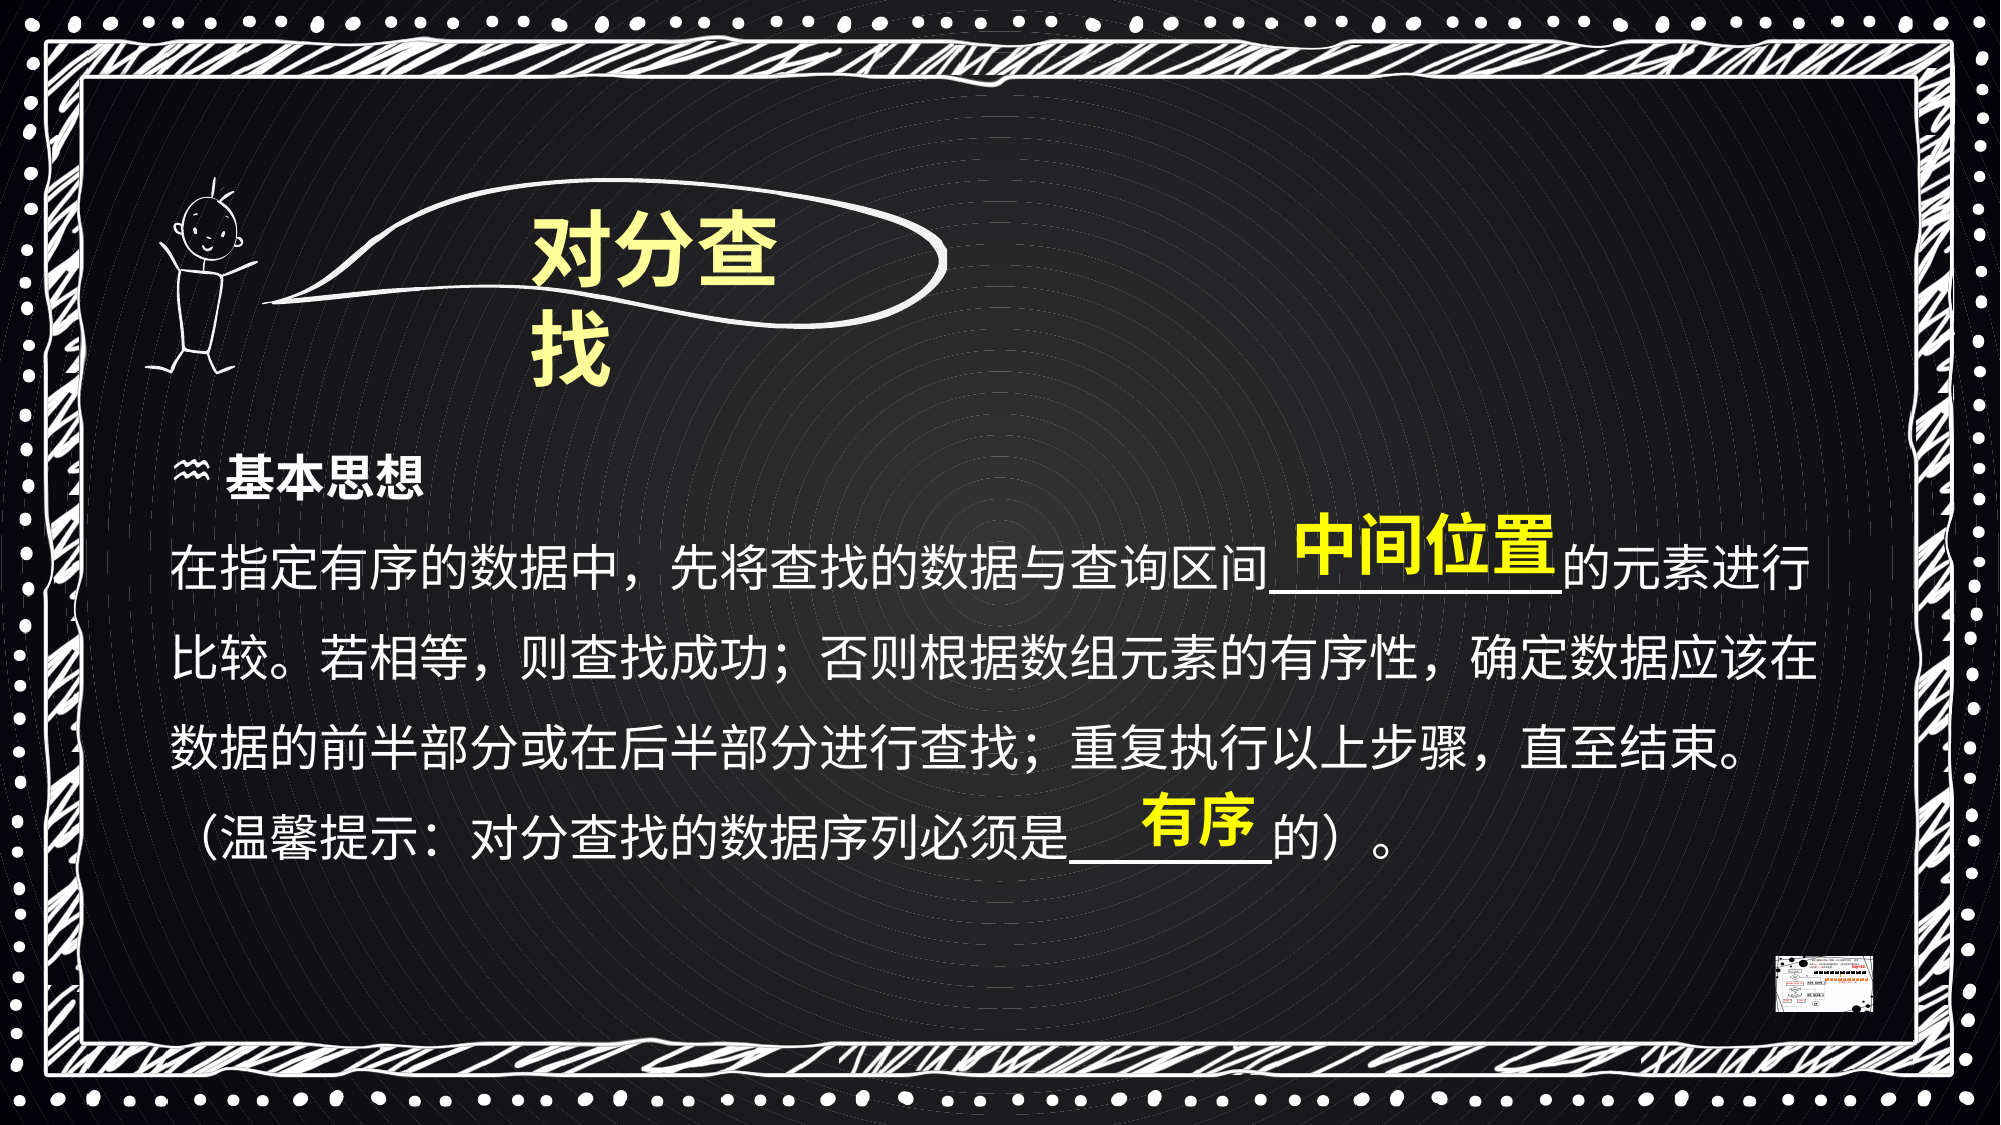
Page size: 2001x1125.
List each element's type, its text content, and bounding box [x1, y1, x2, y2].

text_box 中间位置 [1276, 495, 1595, 590]
text_box 基本思想 在指定有序的数据中，先将查找的数据与查询区间 的元素进行比较。若相等，则查找成功；否则根据数组元素的有序性，确定数据应该在数据的前半部分或在后半部分进行查找；重复执行以上步骤，直至结束。（温馨提示：对分查找的数据序列必须是 的）。 [154, 409, 1874, 874]
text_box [1775, 956, 1874, 1012]
text_box 对分查找 [514, 330, 841, 405]
picture [9, 15, 1991, 1107]
text_box 有序 [1125, 775, 1315, 861]
